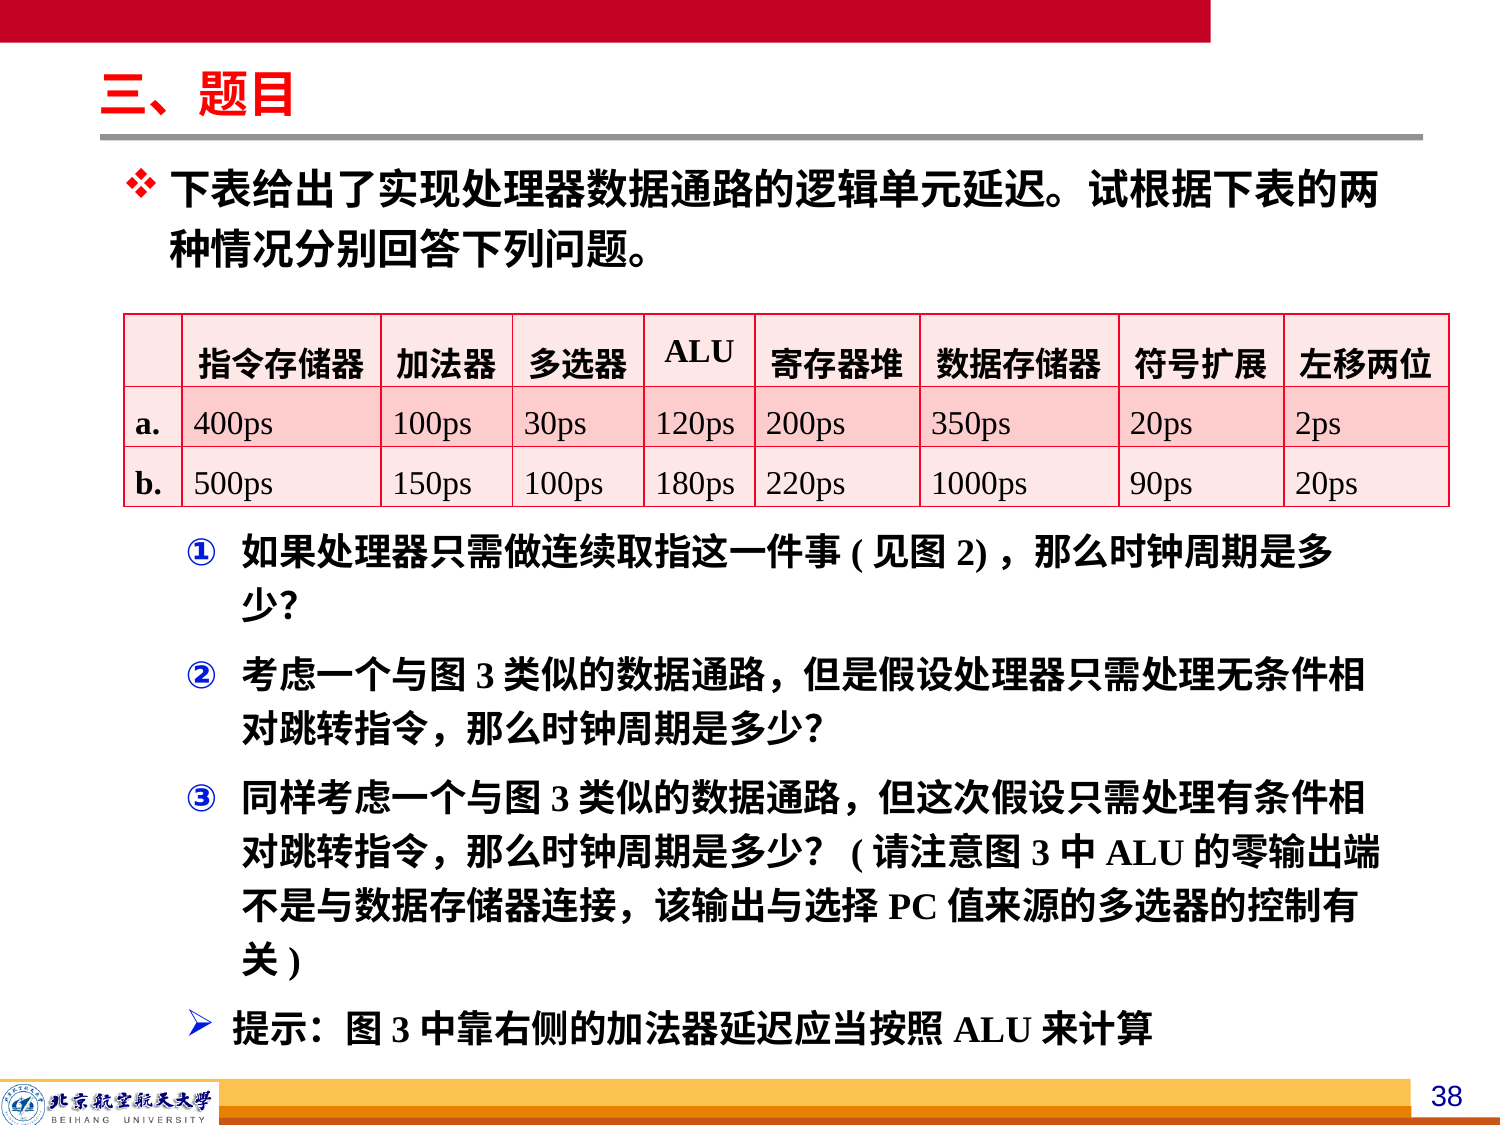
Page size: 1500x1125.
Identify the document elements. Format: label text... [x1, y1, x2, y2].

table_cell 400ps [183, 387, 380, 446]
table_cell 150ps [382, 447, 512, 506]
table_cell 100ps [513, 447, 643, 506]
table_cell 100ps [382, 387, 512, 446]
table_header 指令存储器 [183, 315, 380, 386]
table_cell 1000ps [921, 447, 1118, 506]
table_header 符号扩展 [1120, 315, 1283, 386]
table_cell 220ps [756, 447, 919, 506]
table_header 数据存储器 [921, 315, 1118, 386]
table_cell 20ps [1285, 447, 1448, 506]
table_cell 200ps [756, 387, 919, 446]
table_cell 90ps [1120, 447, 1283, 506]
table_cell 30ps [513, 387, 643, 446]
table_cell 20ps [1120, 387, 1283, 446]
table_cell a. [125, 387, 181, 446]
title 三、题目 [88, 66, 951, 128]
table_cell 2ps [1285, 387, 1448, 446]
table_header 寄存器堆 [756, 315, 919, 386]
table_header ALU [645, 315, 754, 386]
table_cell b. [125, 447, 181, 506]
table_header 加法器 [382, 315, 512, 386]
table_cell 350ps [921, 387, 1118, 446]
picture [0, 1082, 219, 1125]
list 下表给出了实现处理器数据通路的逻辑单元延迟。试根据下表的两种情况分别回答下列问题。 如果处理器只需做连续取指这一件事(见图2)，那么时钟周期是多少？ 考虑一个与图3类似的数据通路，但是假设处理器只需处理无条件相对跳转指令，那么时钟周期是多少？ 同样考虑一个与图3类似的数据通路，但这次假设只需处理有条件相对跳转指令，那么时钟周期是多少？(请注意图3中ALU的零输出端不是与数据存储器连接，该输出与选择PC值来源的多选器的控制有关) 提示：图3中靠右侧的加法器延迟应当按照ALU来计算 [112, 148, 1400, 977]
table_header 多选器 [513, 315, 643, 386]
table_cell 180ps [645, 447, 754, 506]
table_cell 500ps [183, 447, 380, 506]
table_header 左移两位 [1285, 315, 1448, 386]
table_header [125, 315, 181, 386]
table_cell 120ps [645, 387, 754, 446]
